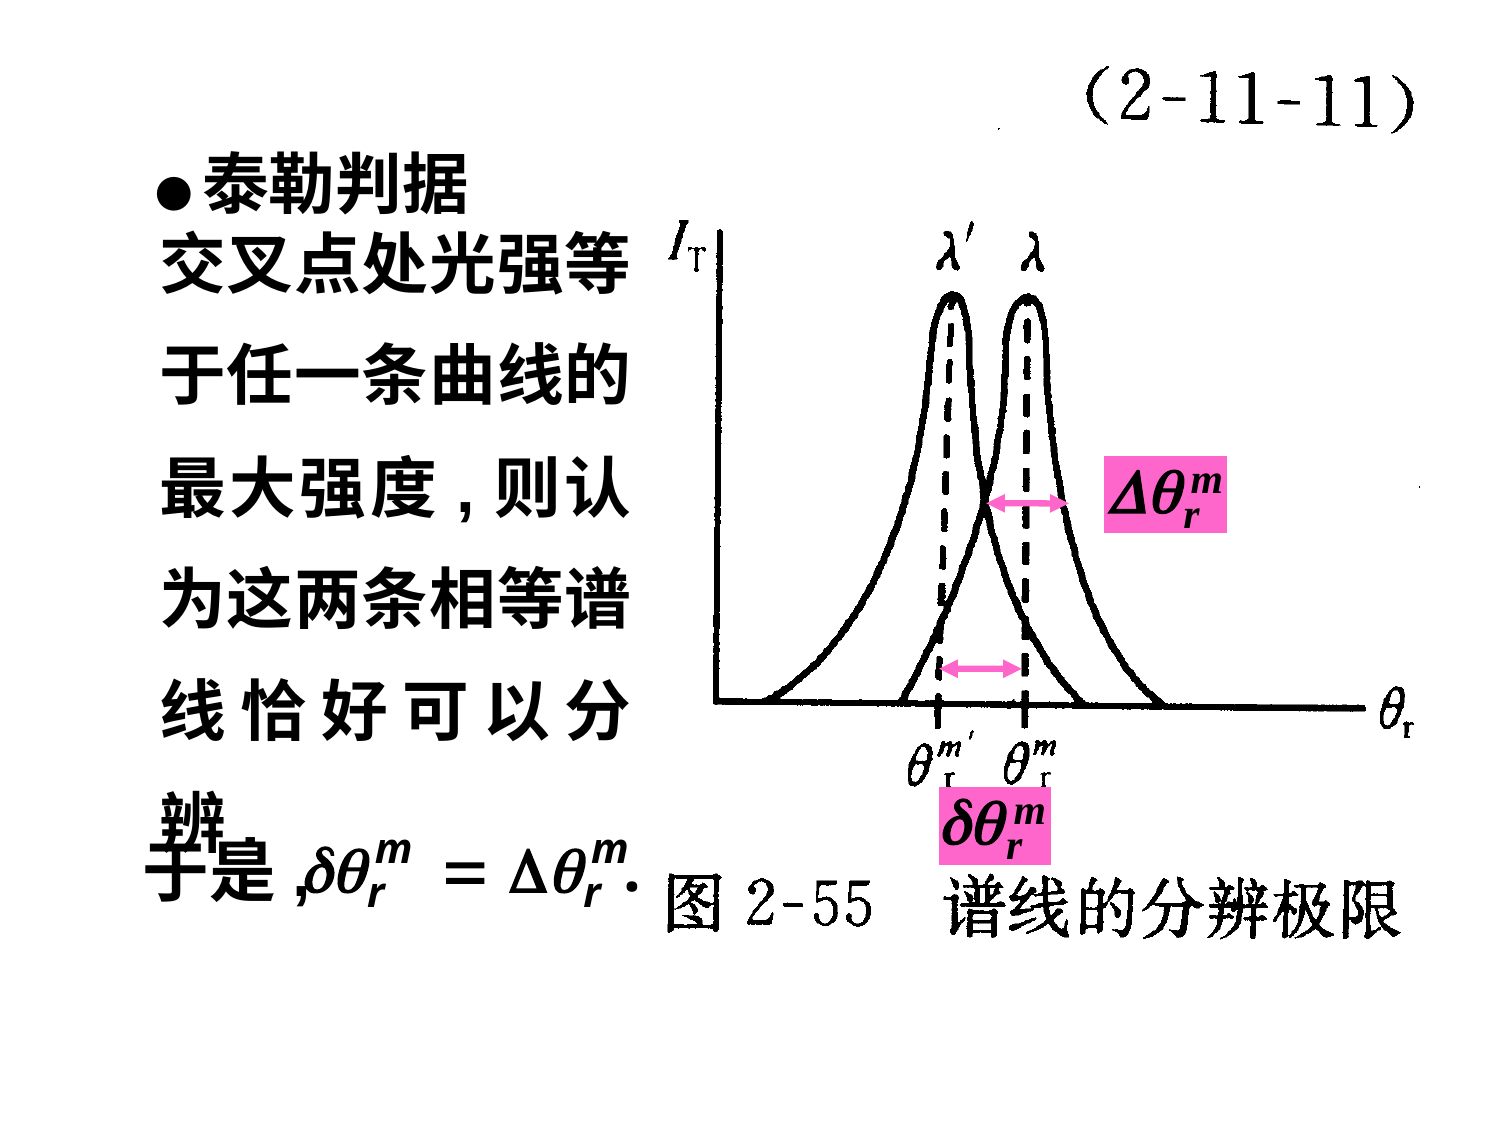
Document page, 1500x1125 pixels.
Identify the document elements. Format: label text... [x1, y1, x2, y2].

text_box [300, 822, 641, 914]
picture [639, 0, 1500, 1050]
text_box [938, 786, 1052, 866]
text_box 交叉点处光强等于任一条曲线的最大强度,则认为这两条相等谱线恰好可以分辨. [144, 182, 633, 822]
text_box ●泰勒判据 [140, 134, 484, 230]
text_box 于是, [127, 822, 298, 918]
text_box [1104, 455, 1228, 534]
